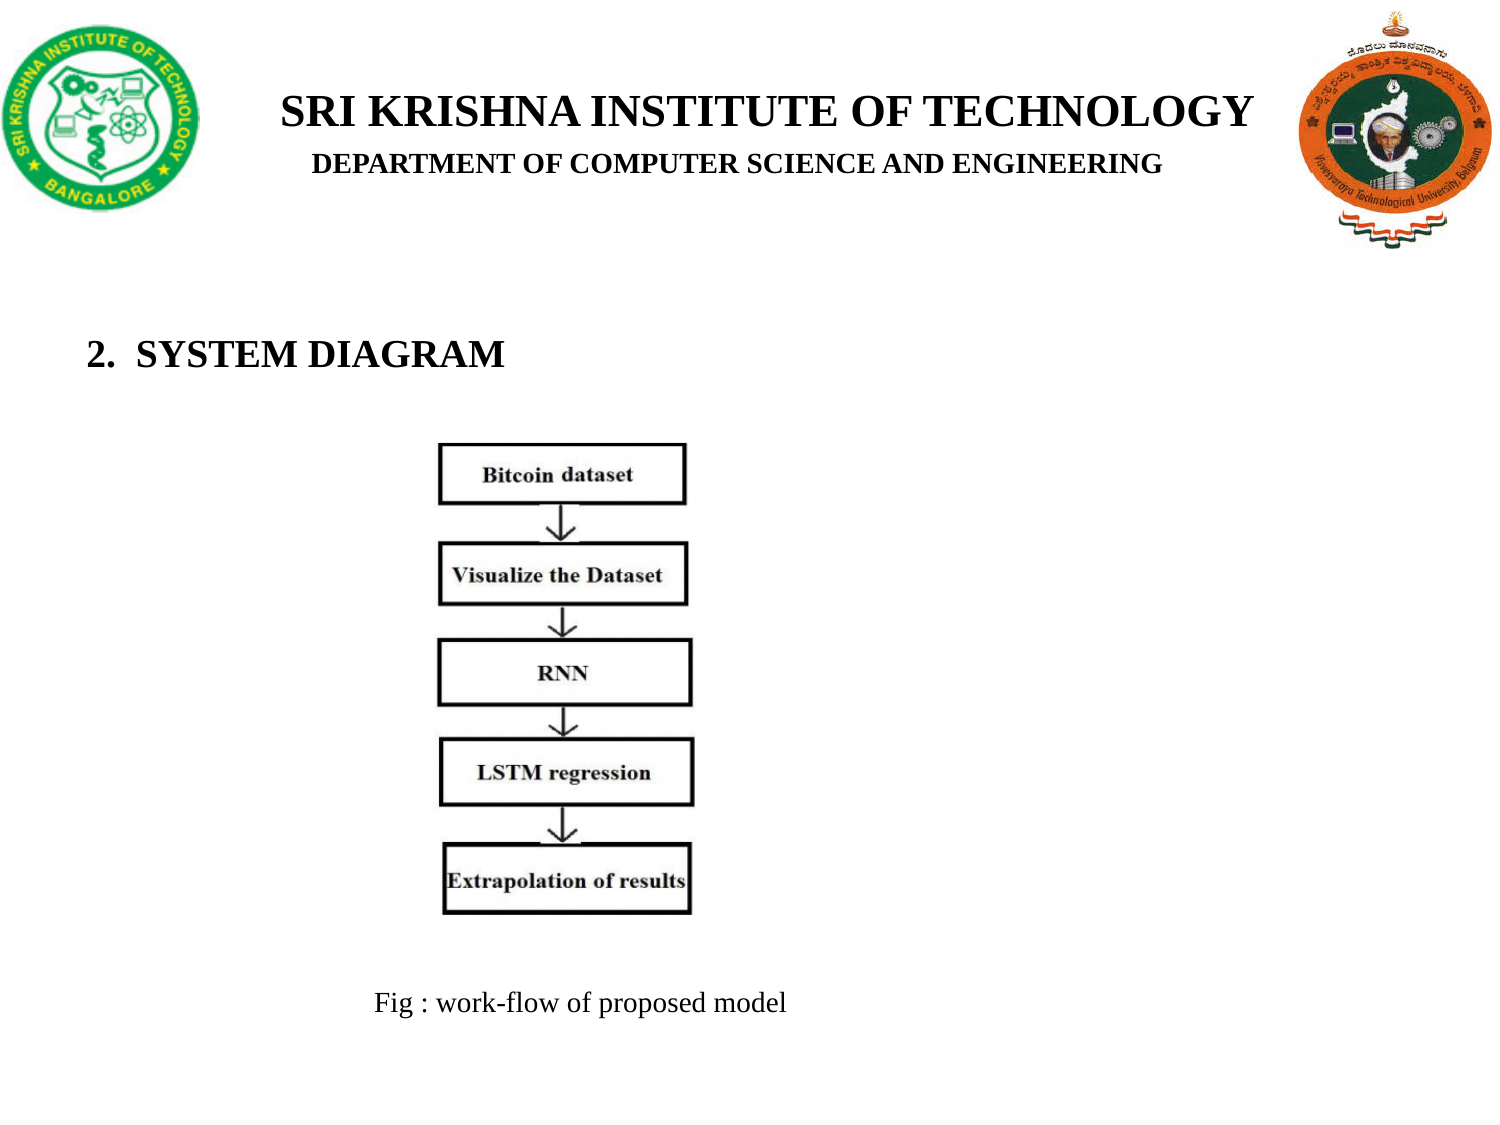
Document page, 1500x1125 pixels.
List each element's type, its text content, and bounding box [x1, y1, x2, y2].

text_box 2. SYSTEM DIAGRAM [71, 321, 546, 384]
text_box SRI KRISHNA INSTITUTE OF TECHNOLOGY DEPARTMENT OF COMPUTER SCIENCE AND ENGINEERING [202, 73, 1281, 224]
text_box Fig : work-flow of proposed model [359, 976, 803, 1026]
picture [1296, 10, 1497, 249]
picture [368, 419, 751, 941]
picture [0, 24, 201, 213]
